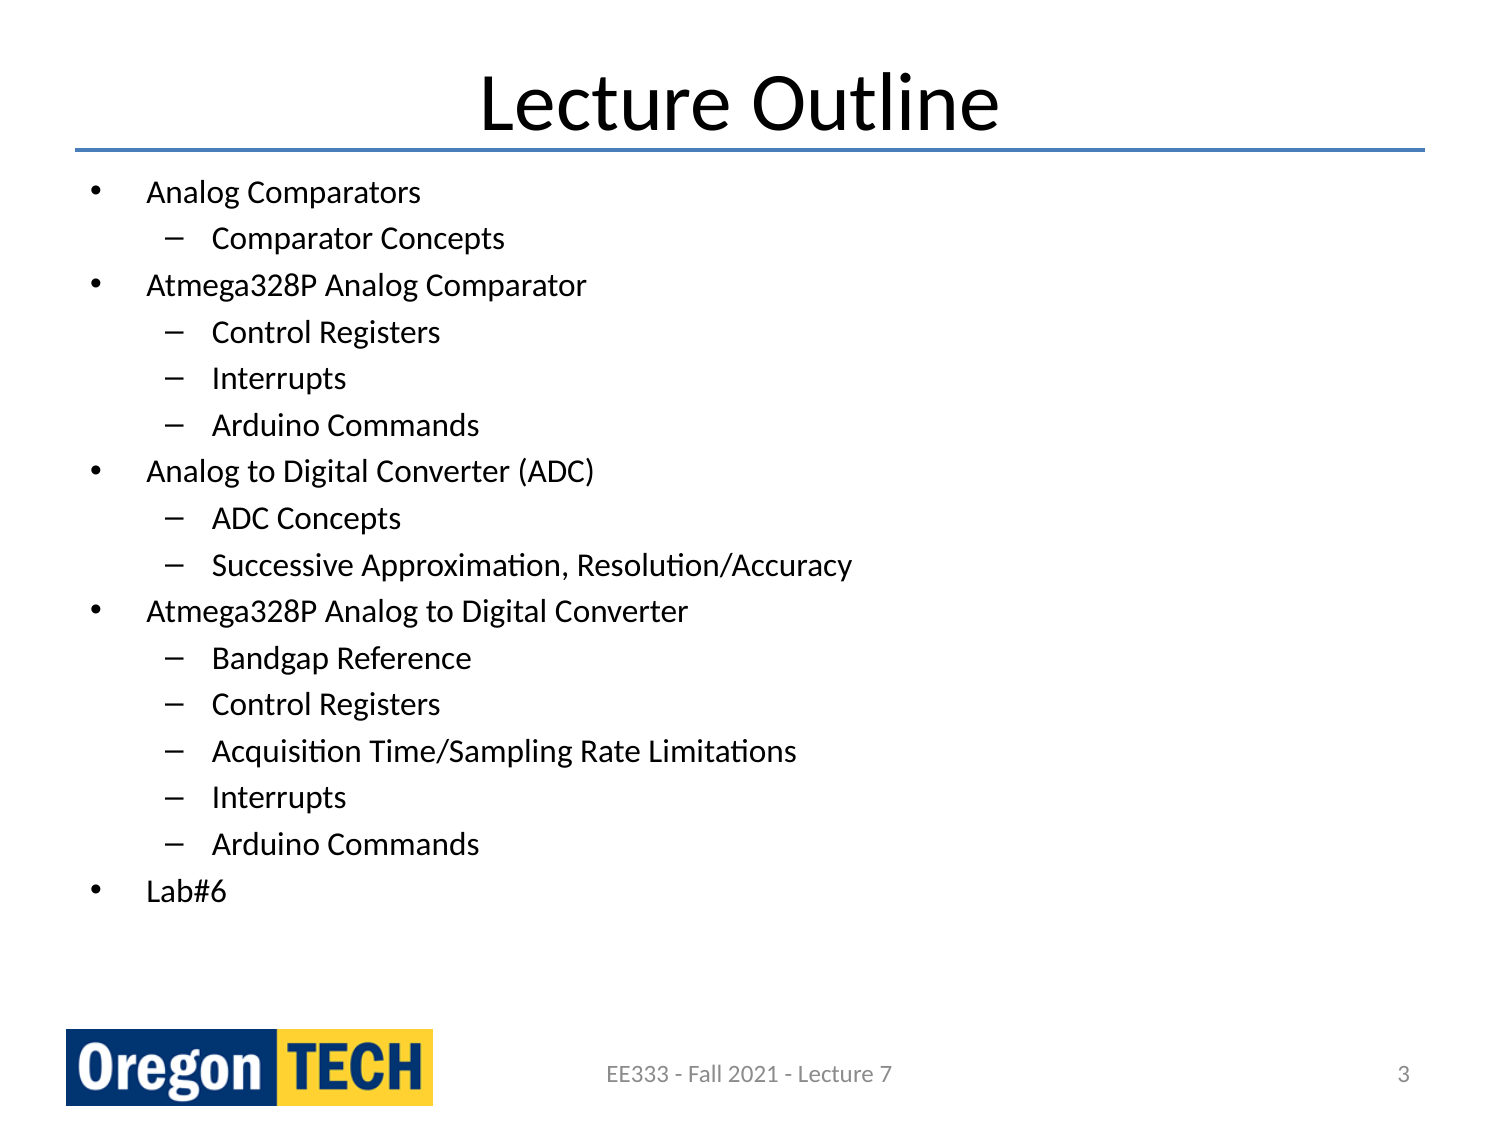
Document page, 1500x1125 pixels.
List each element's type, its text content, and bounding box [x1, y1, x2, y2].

title Lecture Outline [75, 45, 1425, 150]
slide_number 3 [1074, 1042, 1425, 1103]
footer EE333 - Fall 2021 - Lecture 7 [512, 1042, 988, 1103]
list Analog Comparators Comparator Concepts Atmega328P Analog Comparator Control Registers Interrupts Arduino Commands Analog to Digital Converter (ADC) ADC Concepts Successive Approximation, Resolution/Accuracy Atmega328P Analog to Digital Converter Bandgap Reference Control Registers Acquisition Time/Sampling Rate Limitations Interrupts Arduino Commands Lab#6 [75, 162, 1425, 1005]
picture [66, 1029, 433, 1106]
